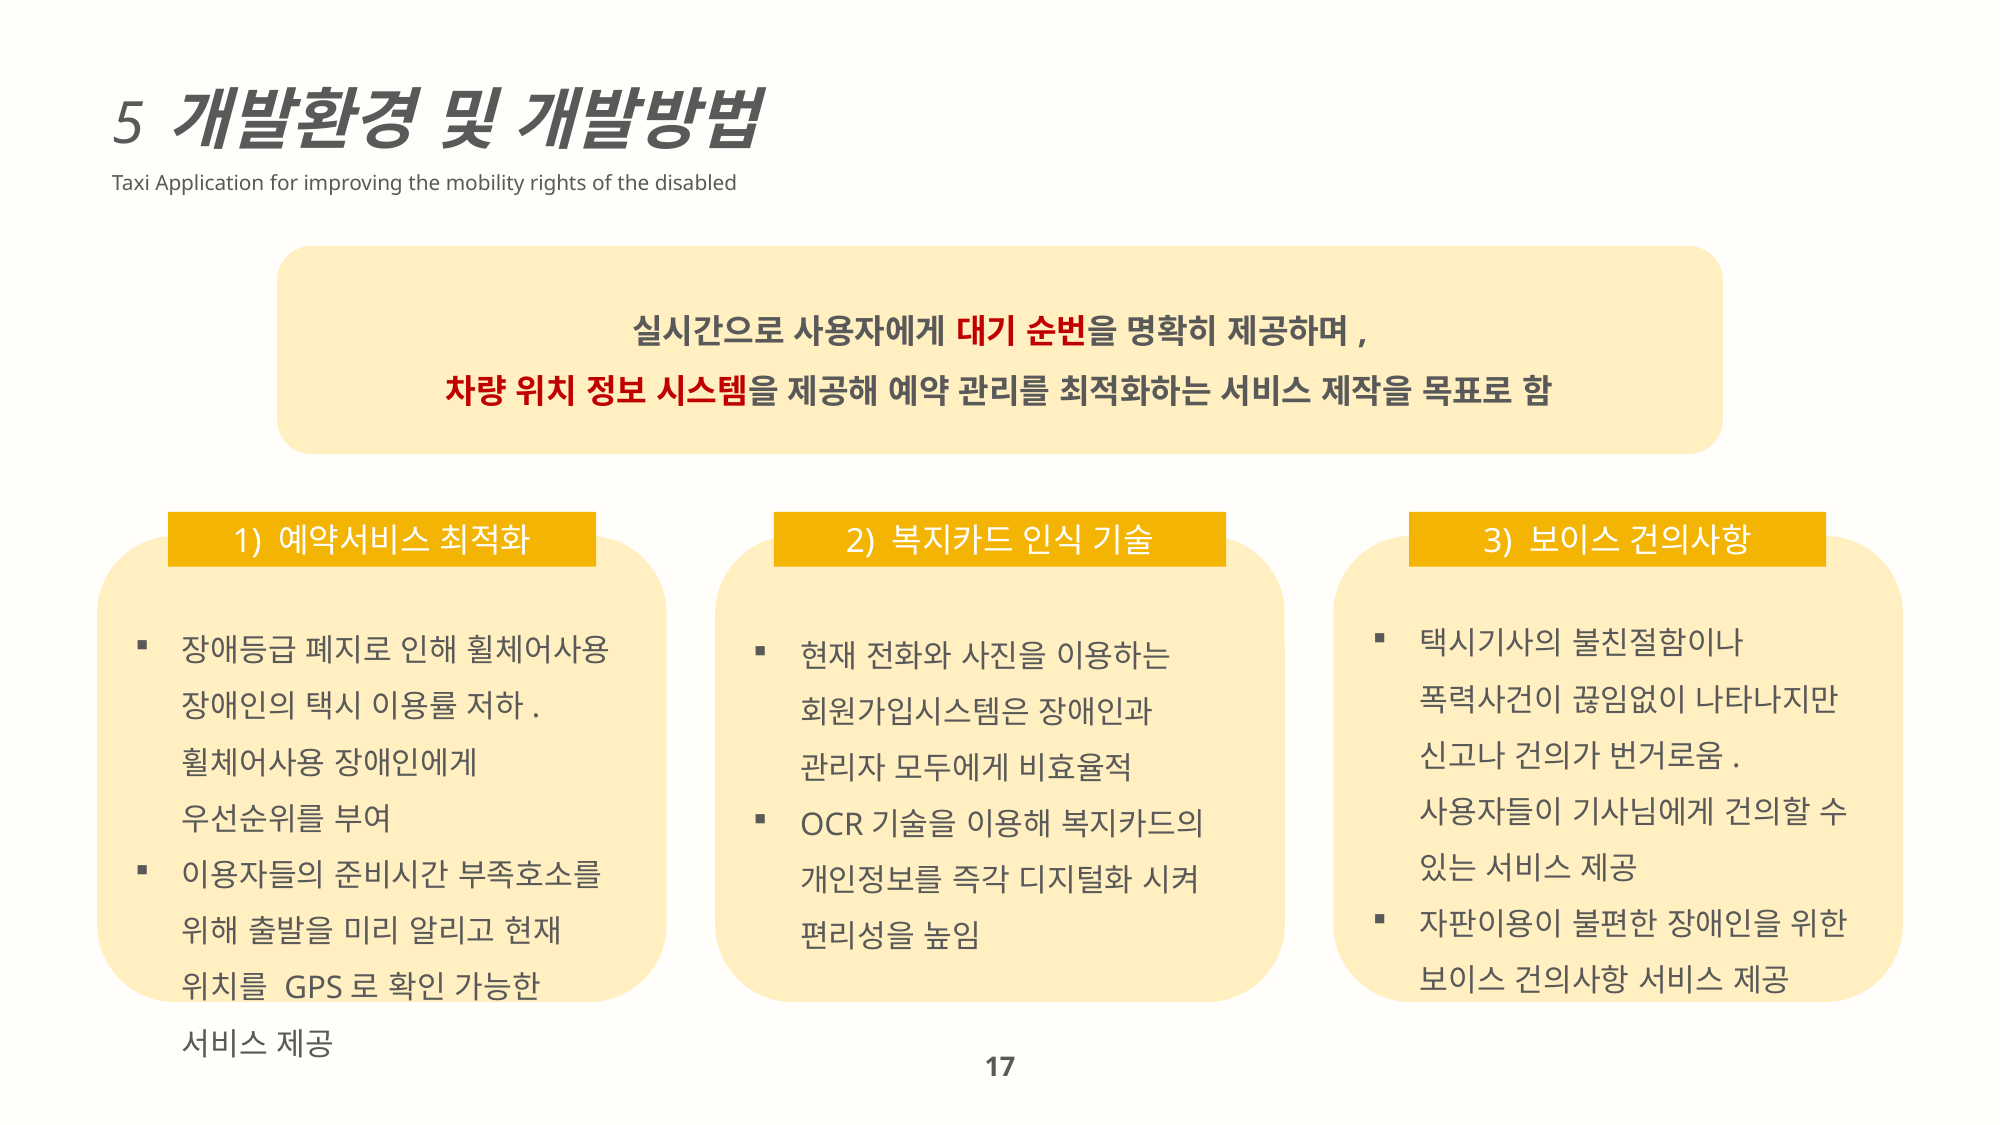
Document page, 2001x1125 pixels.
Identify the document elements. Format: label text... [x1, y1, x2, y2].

text_box 3) 보이스 건의사항 [1409, 511, 1827, 567]
text_box [96, 535, 668, 981]
text_box 실시간으로 사용자에게 대기 순번을 명확히 제공하며, 차량 위치 정보 시스템을 제공해 예약 관리를 최적화하는 서비스 제작을 목표로 함 [276, 244, 1724, 456]
text_box 1) 예약서비스 최적화 [168, 511, 597, 567]
text_box 2) 복지카드 인식 기술 [773, 511, 1227, 567]
text_box [1332, 534, 1904, 982]
text_box 17 [0, 1042, 2000, 1090]
text_box 장애등급 폐지로 인해 휠체어사용 장애인의 택시 이용률 저하. 휠체어사용 장애인에게 우선순위를 부여 이용자들의 준비시간 부족호소를 위해 출발을 미리 알리고 현재 위치를 GPS로 확인 가능한 서비스 제공 [120, 604, 644, 1042]
text_box 택시기사의 불친절함이나 폭력사건이 끊임없이 나타나지만 신고나 건의가 번거로움. 사용자들이 기사님에게 건의할 수 있는 서비스 제공 자판이용이 불편한 장애인을 위한 보이스 건의사항 서비스 제공 [1357, 597, 1882, 1006]
text_box 현재 전화와 사진을 이용하는 회원가입시스템은 장애인과 관리자 모두에게 비효율적 OCR기술을 이용해 복지카드의 개인정보를 즉각 디지털화 시켜 편리성을 높임 [738, 609, 1262, 962]
text_box 5 개발환경 및 개발방법 Taxi Application for improving the mobility rights of the disabled [97, 29, 1098, 202]
text_box [714, 537, 1286, 1004]
